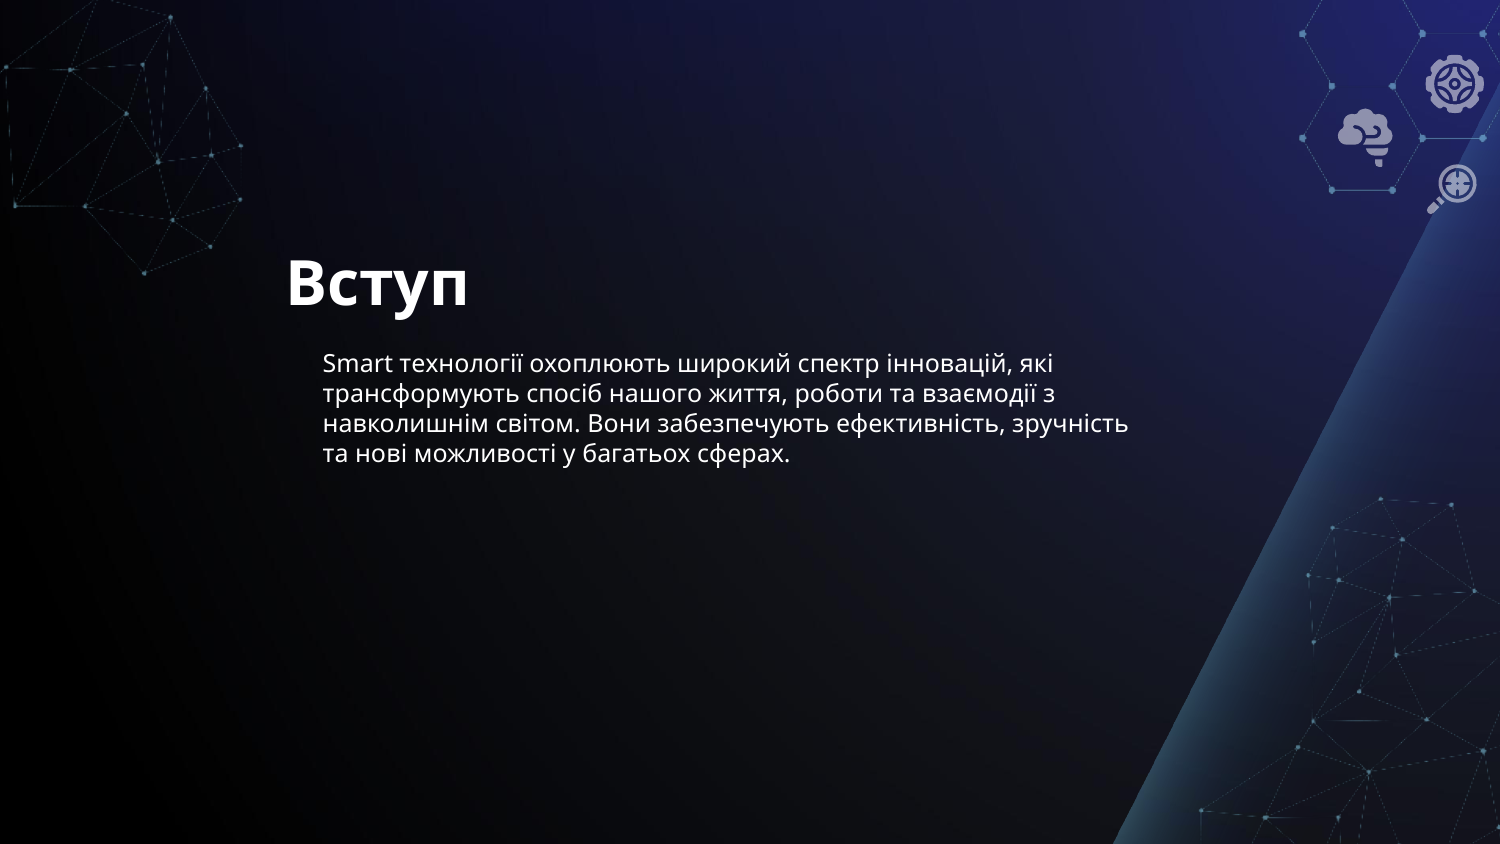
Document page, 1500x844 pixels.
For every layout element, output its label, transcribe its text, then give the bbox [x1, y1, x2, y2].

subtitle Smart технології охоплюють широкий спектр інновацій, які трансформують спосіб нашого життя, роботи та взаємодії з навколишнім світом. Вони забезпечують ефективність, зручність та нові можливості у багатьох сферах. [270, 332, 1160, 685]
picture [0, 0, 1500, 844]
title Вступ [270, 159, 1160, 332]
